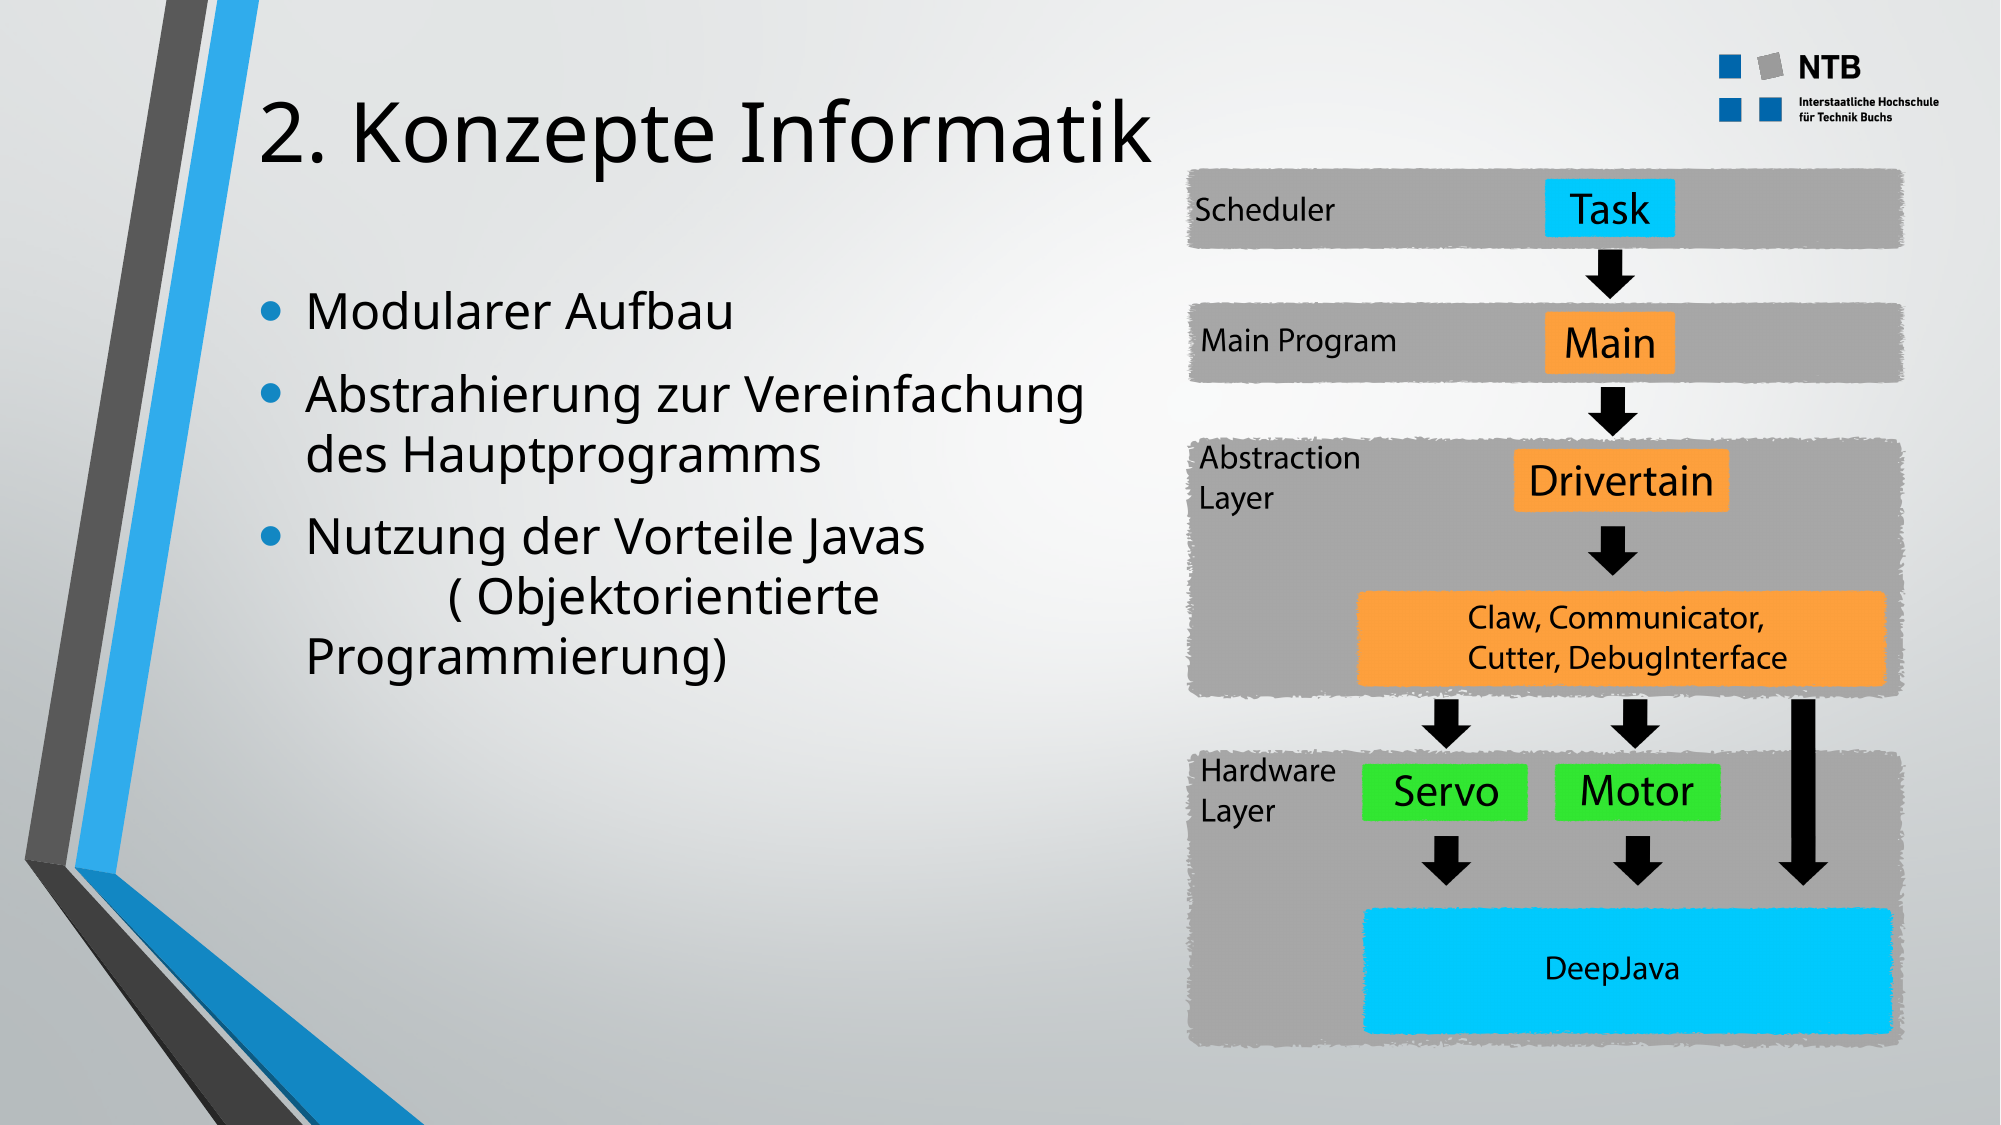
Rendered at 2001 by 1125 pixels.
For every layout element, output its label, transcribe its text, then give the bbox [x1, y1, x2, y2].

picture [1112, 132, 1916, 1080]
picture [1710, 47, 1945, 130]
title 2. Konzepte Informatik [243, 51, 1887, 207]
list Modularer Aufbau Abstrahierung zur Vereinfachung des Hauptprogramms Nutzung der Vorteile Javas ( Objektorientierte Programmierung) [243, 272, 1112, 841]
